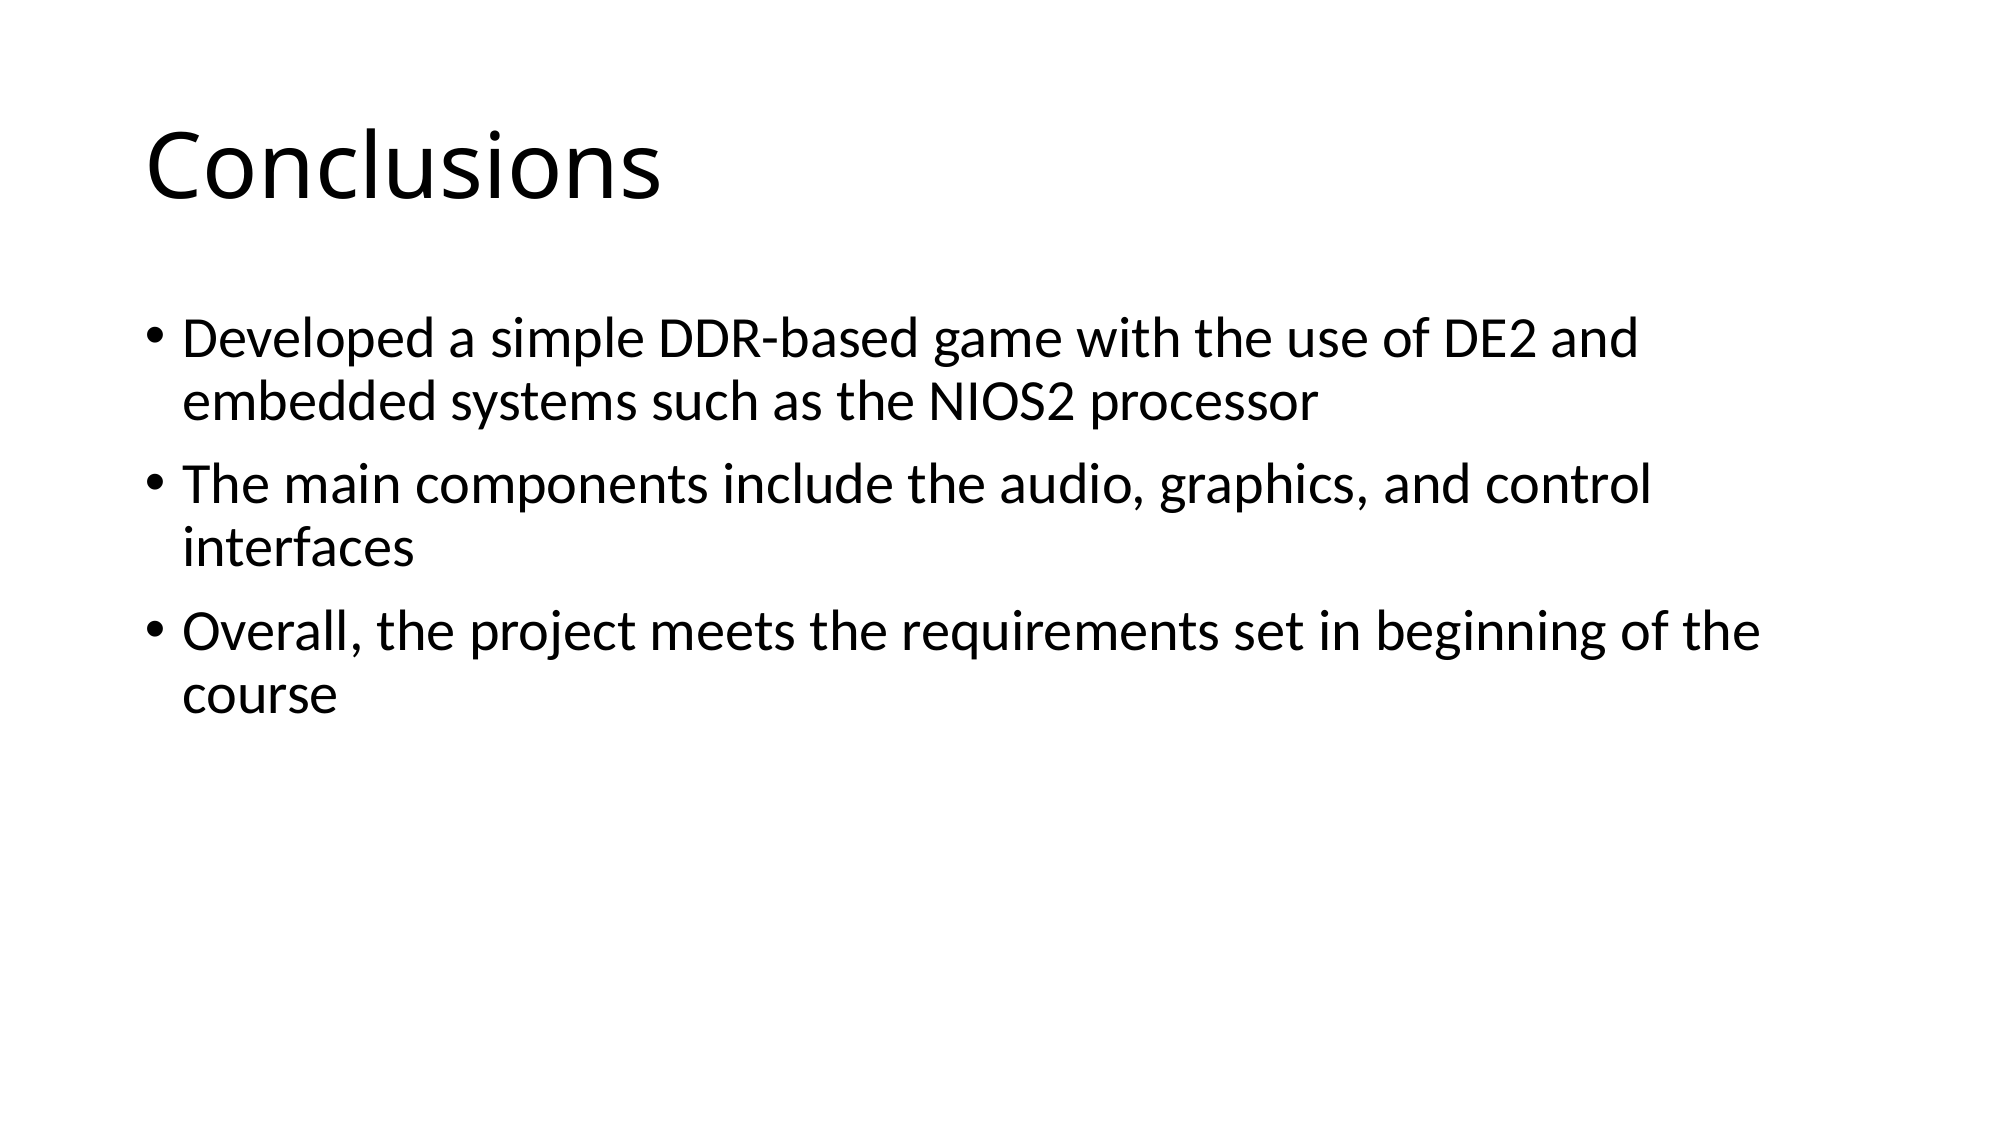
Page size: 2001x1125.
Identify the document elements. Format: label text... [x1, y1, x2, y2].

title Conclusions [136, 59, 1863, 278]
list Developed a simple DDR-based game with the use of DE2 and embedded systems such as the NIOS2 processor The main components include the audio, graphics, and control interfaces Overall, the project meets the requirements set in beginning of the course [136, 298, 1863, 1014]
